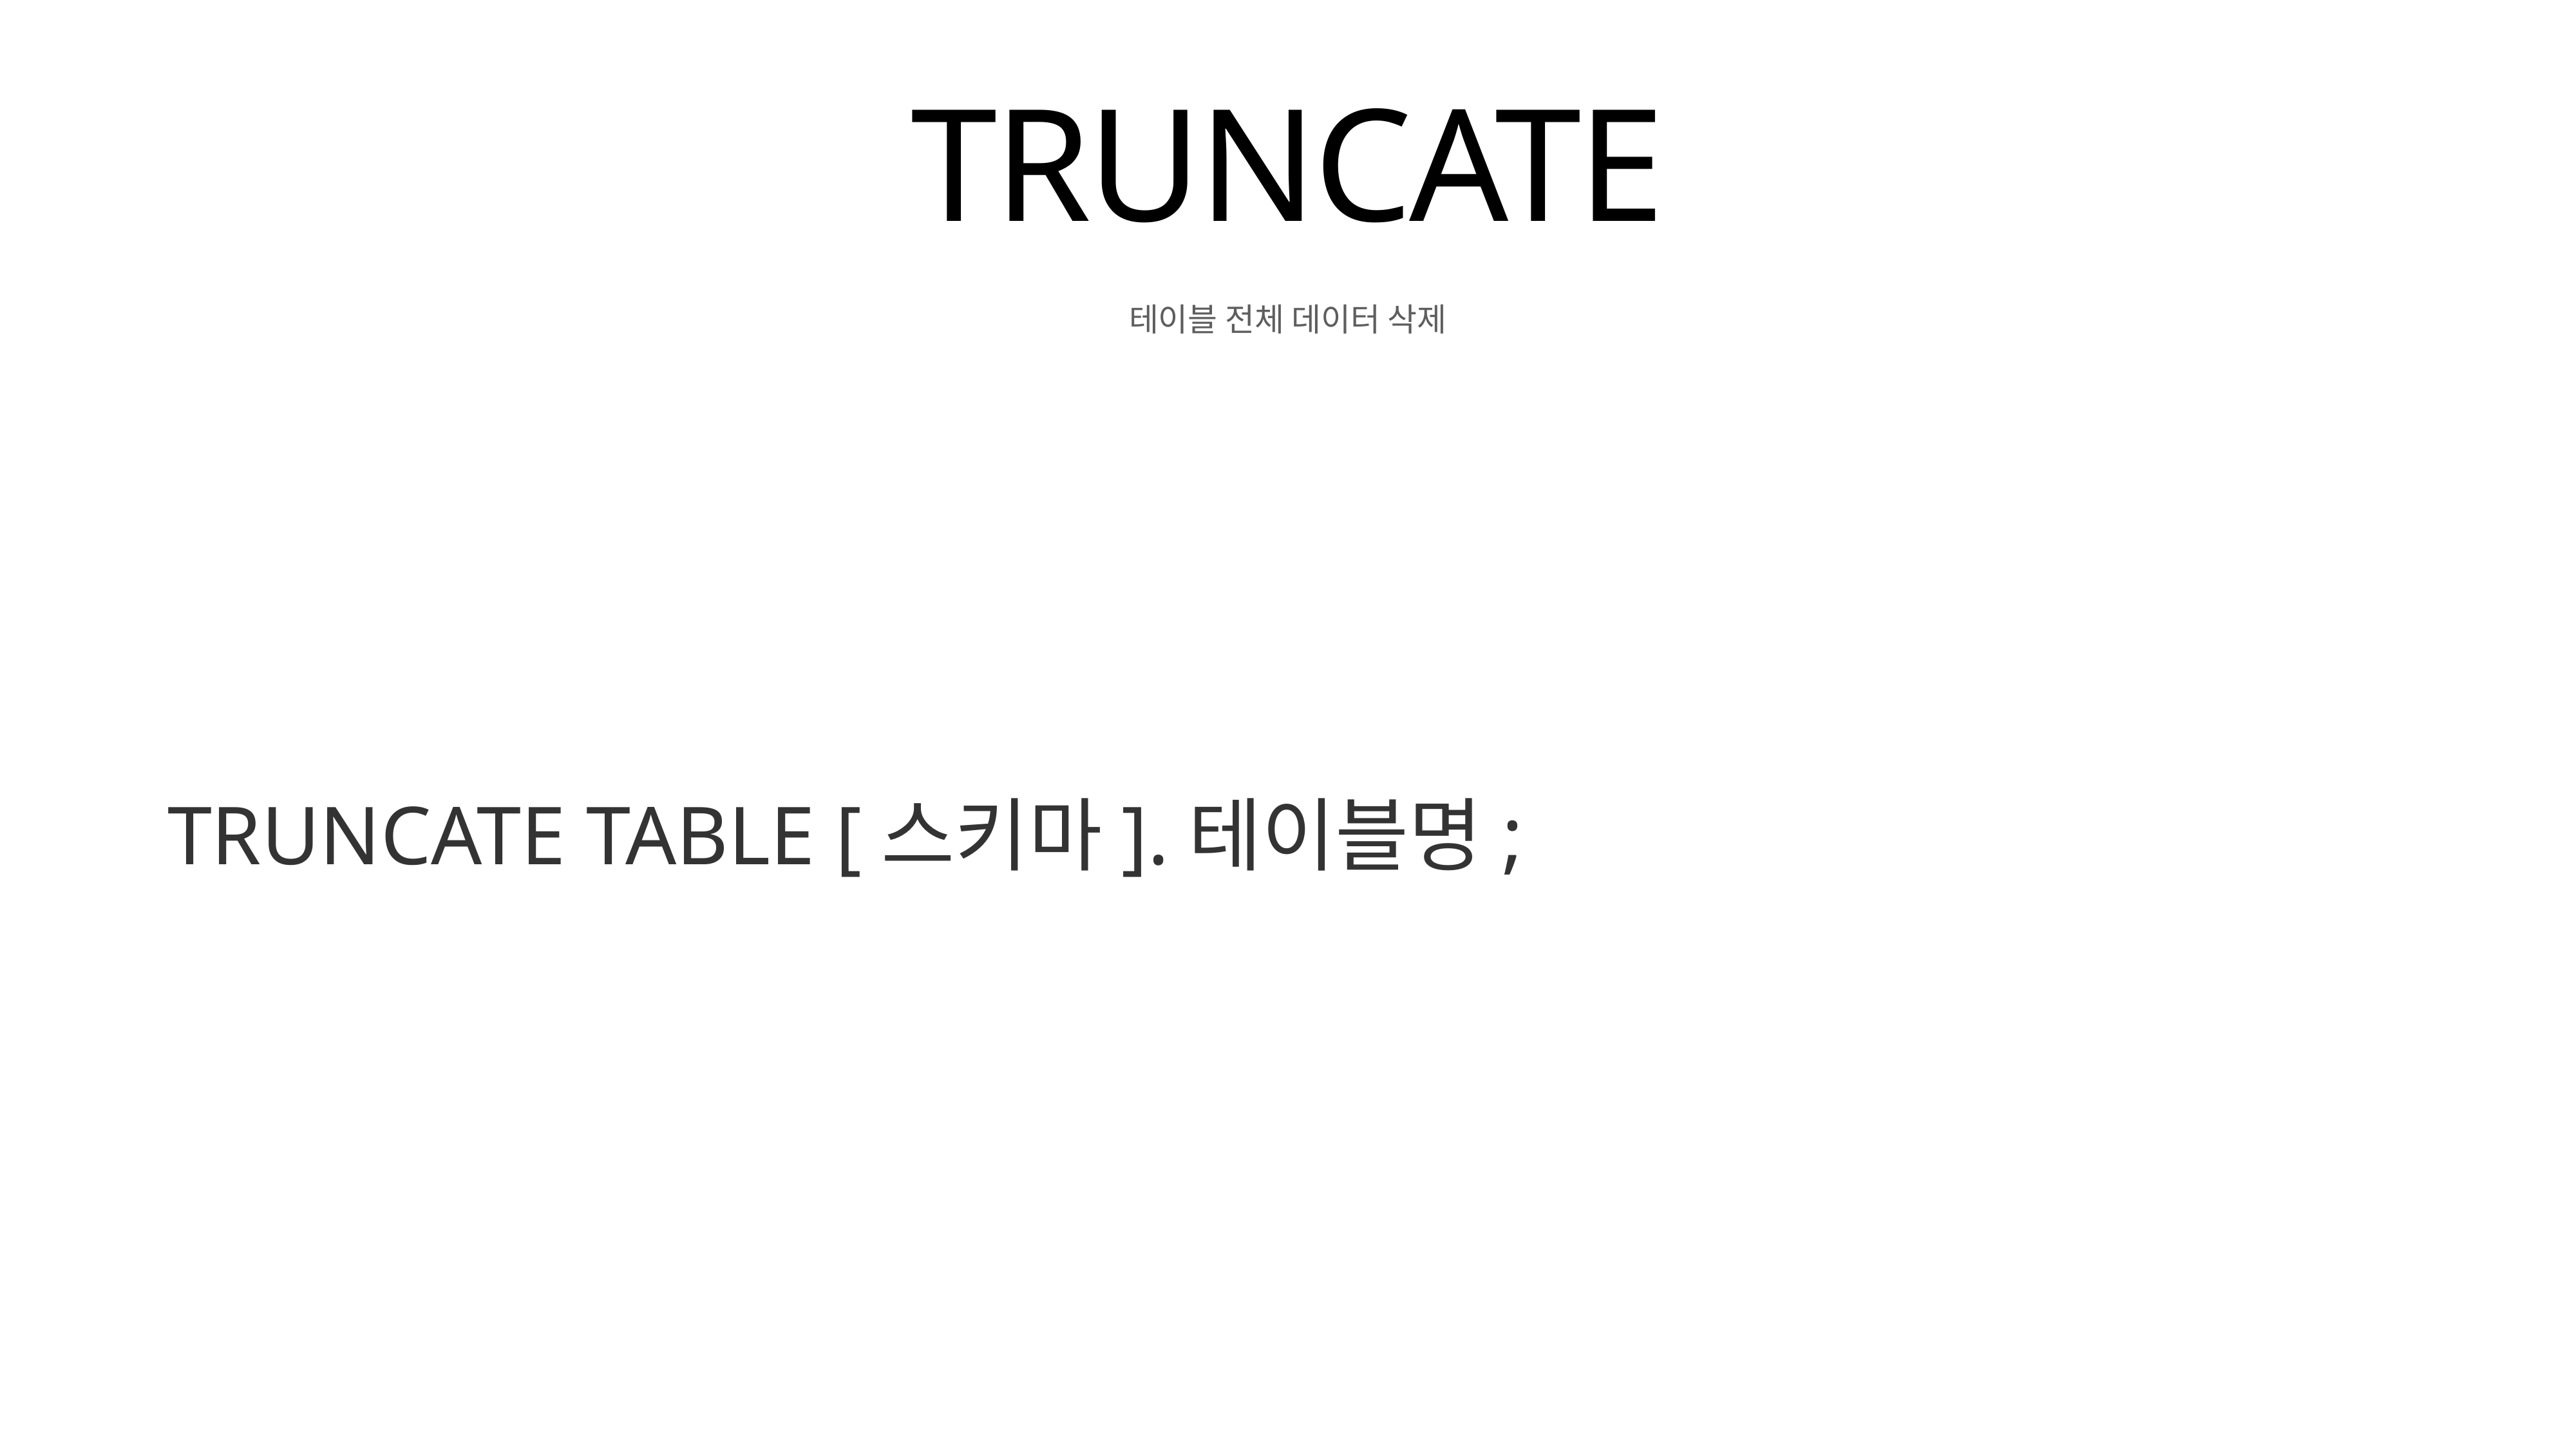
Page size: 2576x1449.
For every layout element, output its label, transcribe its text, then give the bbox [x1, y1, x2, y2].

text_box TRUNCATE TABLE [스키마].테이블명; [162, 779, 1529, 886]
text_box 테이블 전체 데이터 삭제 [1123, 293, 1453, 343]
list TRUNCATE [127, 66, 2449, 286]
